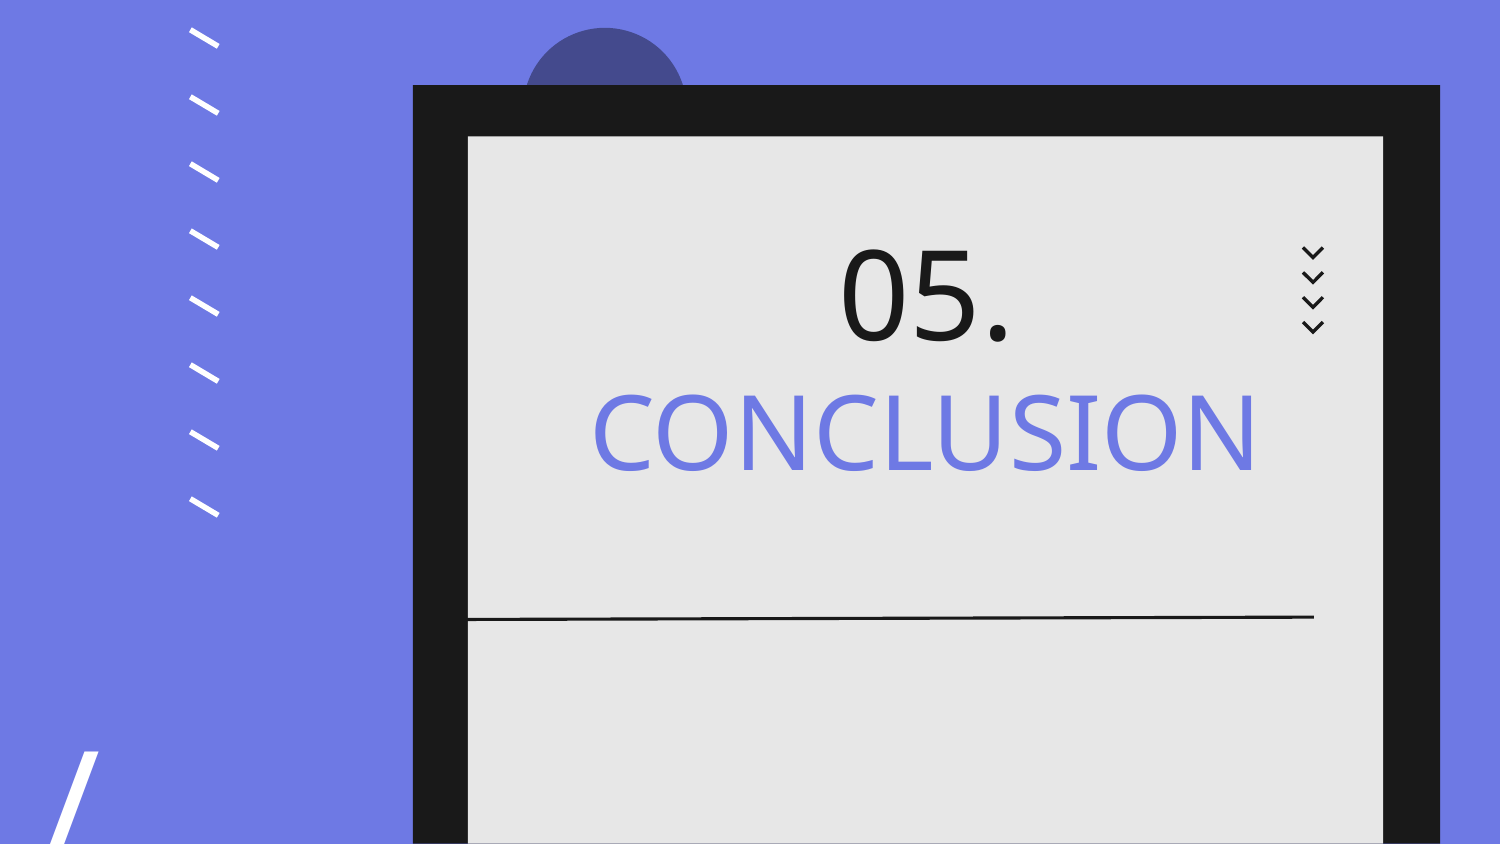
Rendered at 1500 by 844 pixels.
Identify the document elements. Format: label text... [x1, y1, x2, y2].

title CONCLUSION [520, 359, 1332, 498]
text_box [467, 136, 1384, 844]
title 05. [771, 221, 1081, 360]
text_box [435, 616, 1315, 620]
text_box [526, 27, 683, 85]
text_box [0, 223, 484, 255]
text_box [412, 85, 1441, 844]
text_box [1268, 278, 1358, 302]
